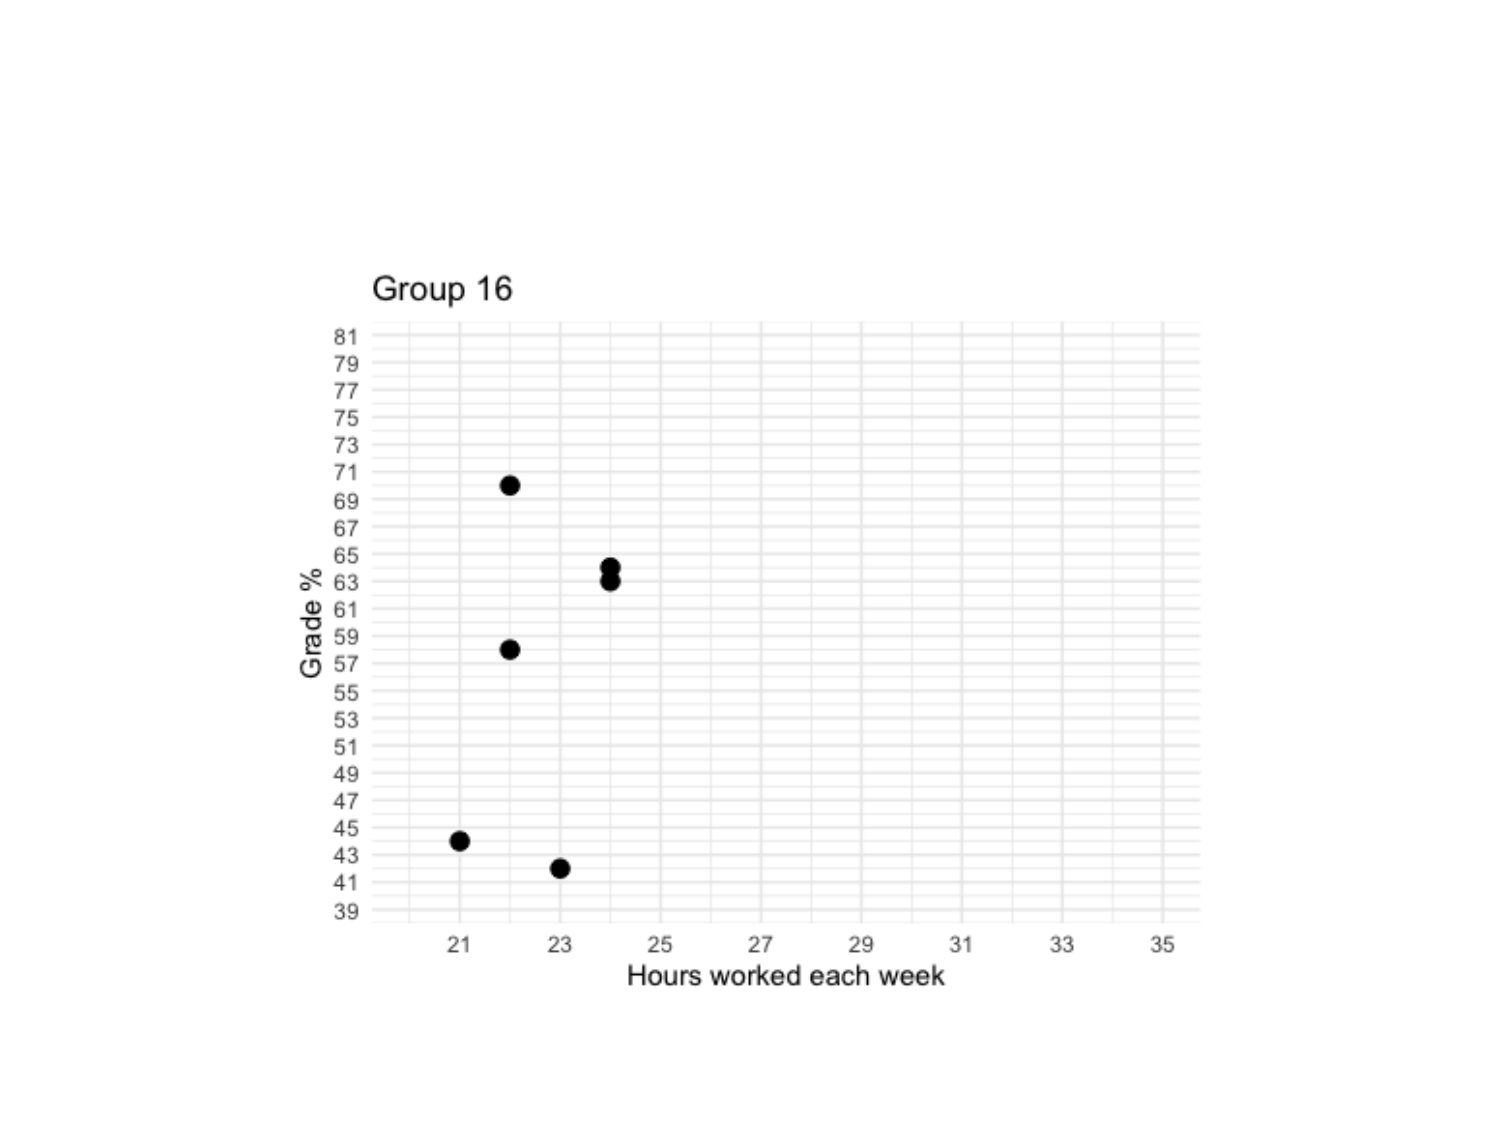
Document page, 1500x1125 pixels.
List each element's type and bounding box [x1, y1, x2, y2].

picture [287, 262, 1215, 1005]
